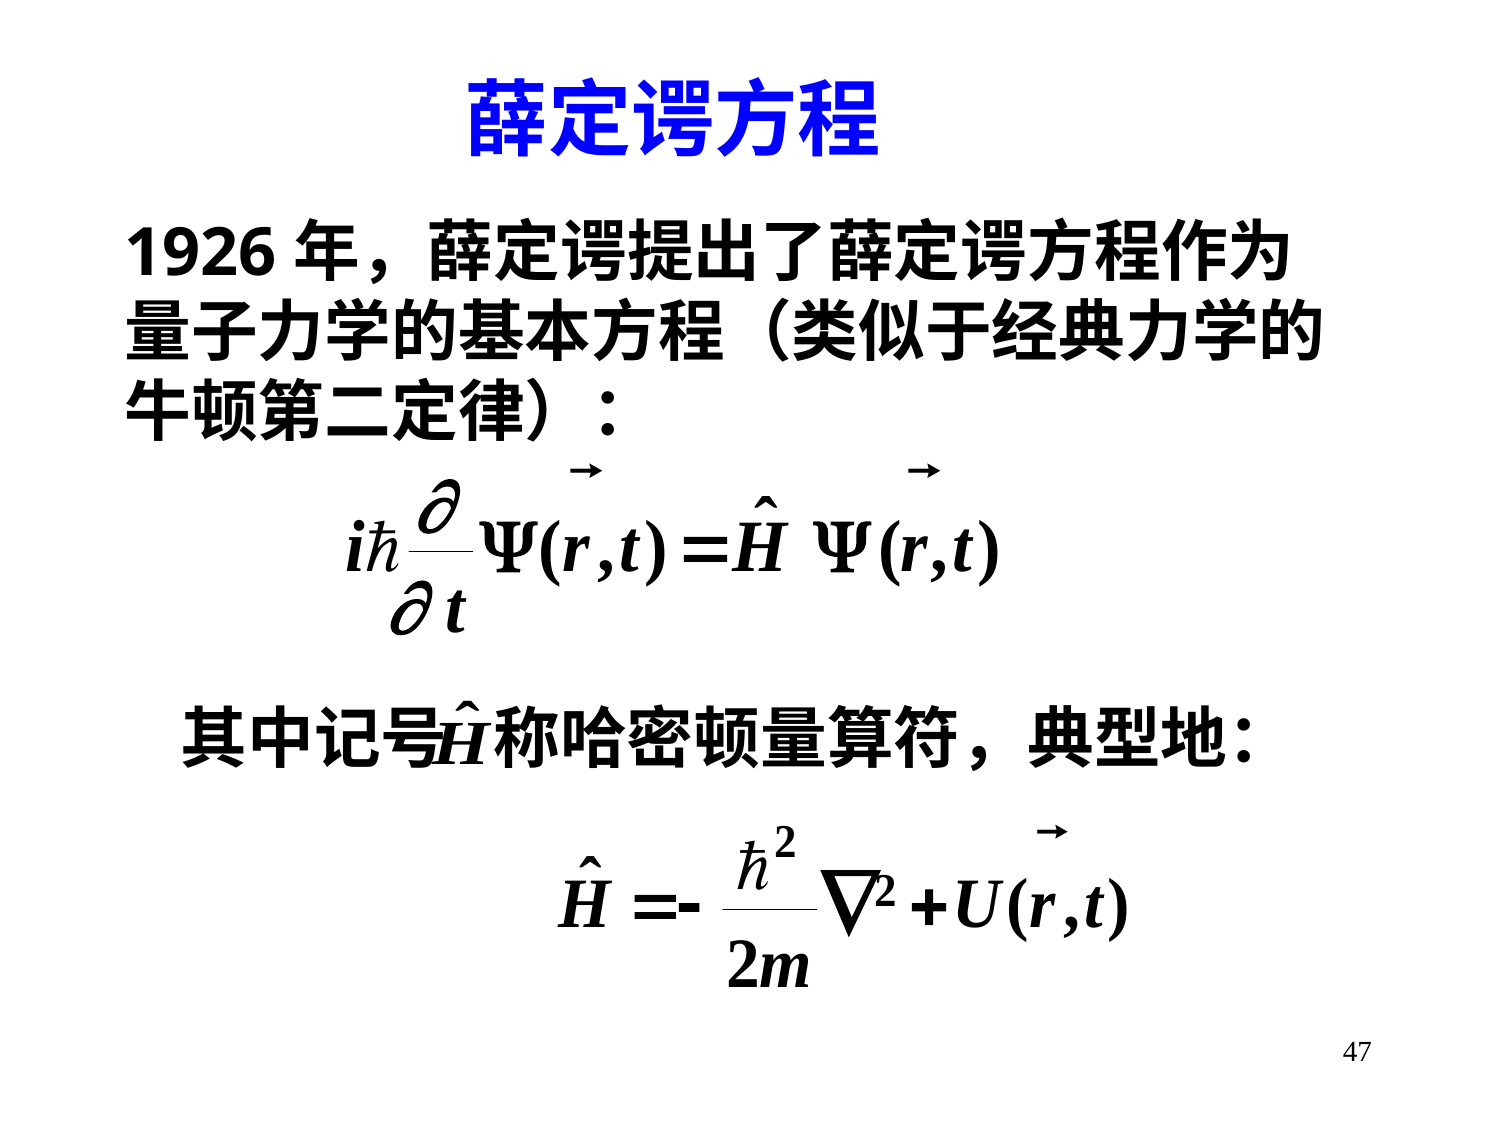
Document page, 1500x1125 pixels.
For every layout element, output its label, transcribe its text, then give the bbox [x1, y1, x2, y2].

slide_number 47 [1074, 1024, 1388, 1101]
text_box 薛定谔方程 [449, 59, 928, 175]
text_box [414, 682, 512, 778]
text_box 1926年，薛定谔提出了薛定谔方程作为量子力学的基本方程（类似于经典力学的牛顿第二定律）： [109, 201, 1363, 457]
text_box 其中记号 称哈密顿量算符，典型地： [514, 688, 1310, 783]
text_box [337, 462, 1011, 646]
text_box 其中记号 称哈密顿量算符，典型地： [165, 688, 410, 783]
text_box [546, 809, 1141, 999]
